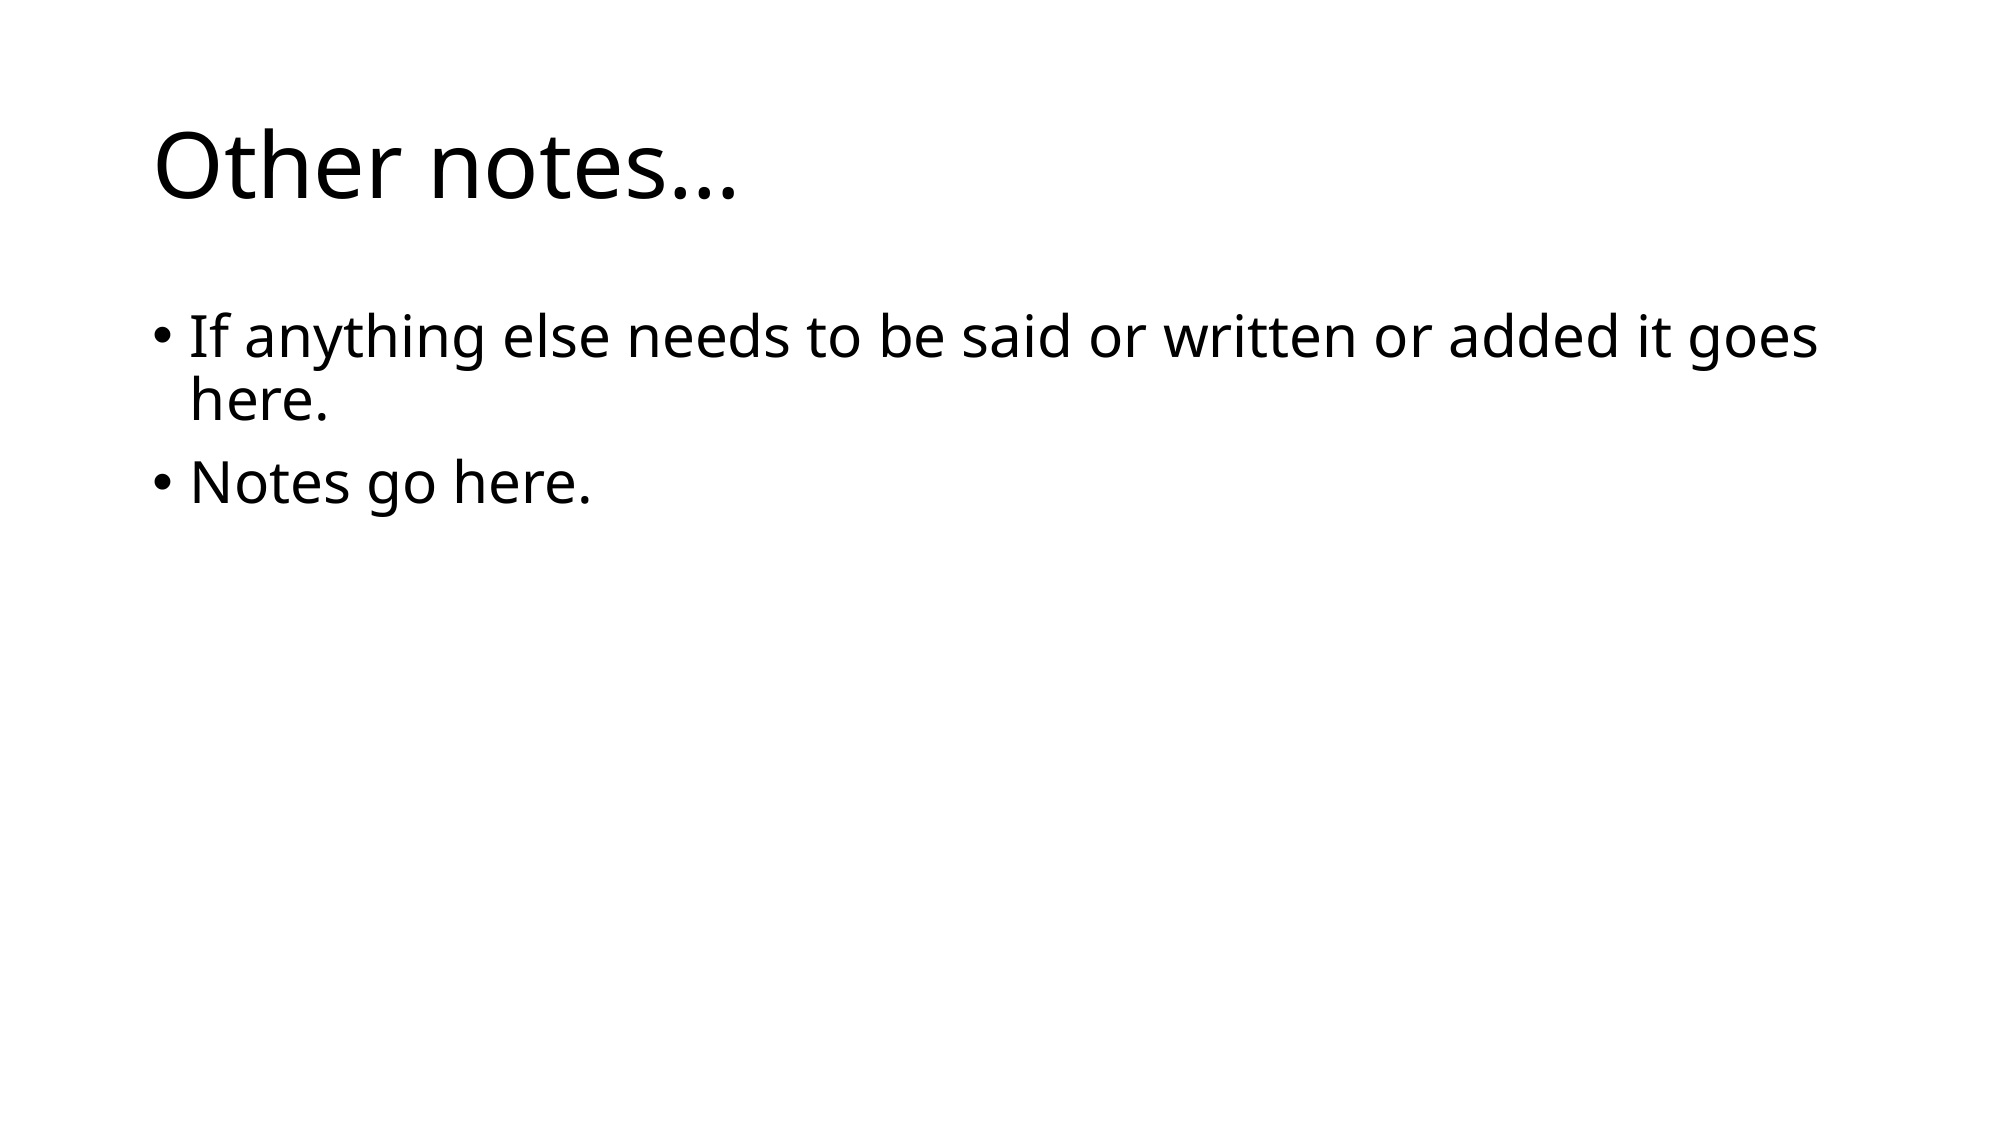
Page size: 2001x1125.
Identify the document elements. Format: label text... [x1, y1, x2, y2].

list If anything else needs to be said or written or added it goes here. Notes go here. [137, 299, 1863, 1014]
title Other notes… [137, 59, 1863, 278]
